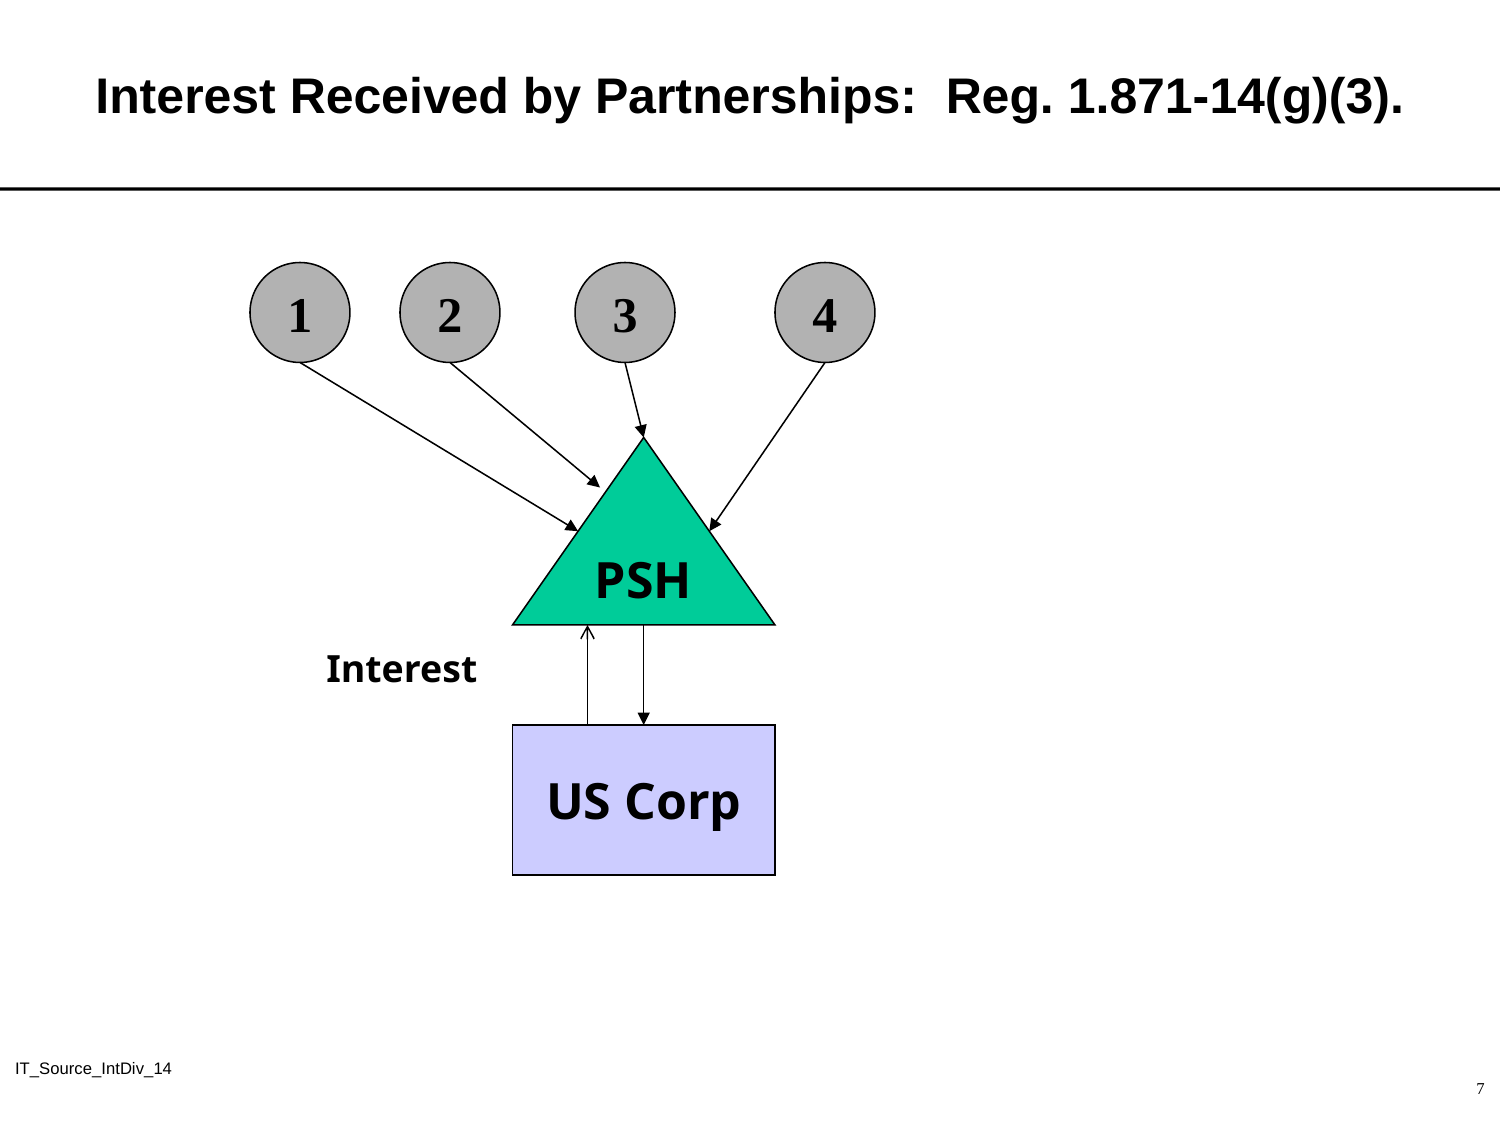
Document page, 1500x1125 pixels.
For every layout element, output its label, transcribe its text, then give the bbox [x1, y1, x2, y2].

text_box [299, 362, 579, 532]
title Interest Received by Partnerships: Reg. 1.871-14(g)(3). [0, 0, 1500, 188]
list [62, 212, 1438, 988]
footer IT_Source_IntDiv_14 [0, 1050, 475, 1125]
text_box 3 [575, 262, 676, 363]
text_box PSH [512, 442, 775, 625]
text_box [709, 362, 826, 532]
text_box 4 [774, 262, 875, 363]
slide_number 7 [1187, 1050, 1500, 1125]
text_box [582, 472, 601, 488]
text_box US Corp [512, 724, 775, 875]
text_box 1 [249, 262, 350, 363]
text_box Interest [311, 637, 493, 698]
text_box 2 [399, 262, 500, 360]
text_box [624, 362, 644, 438]
